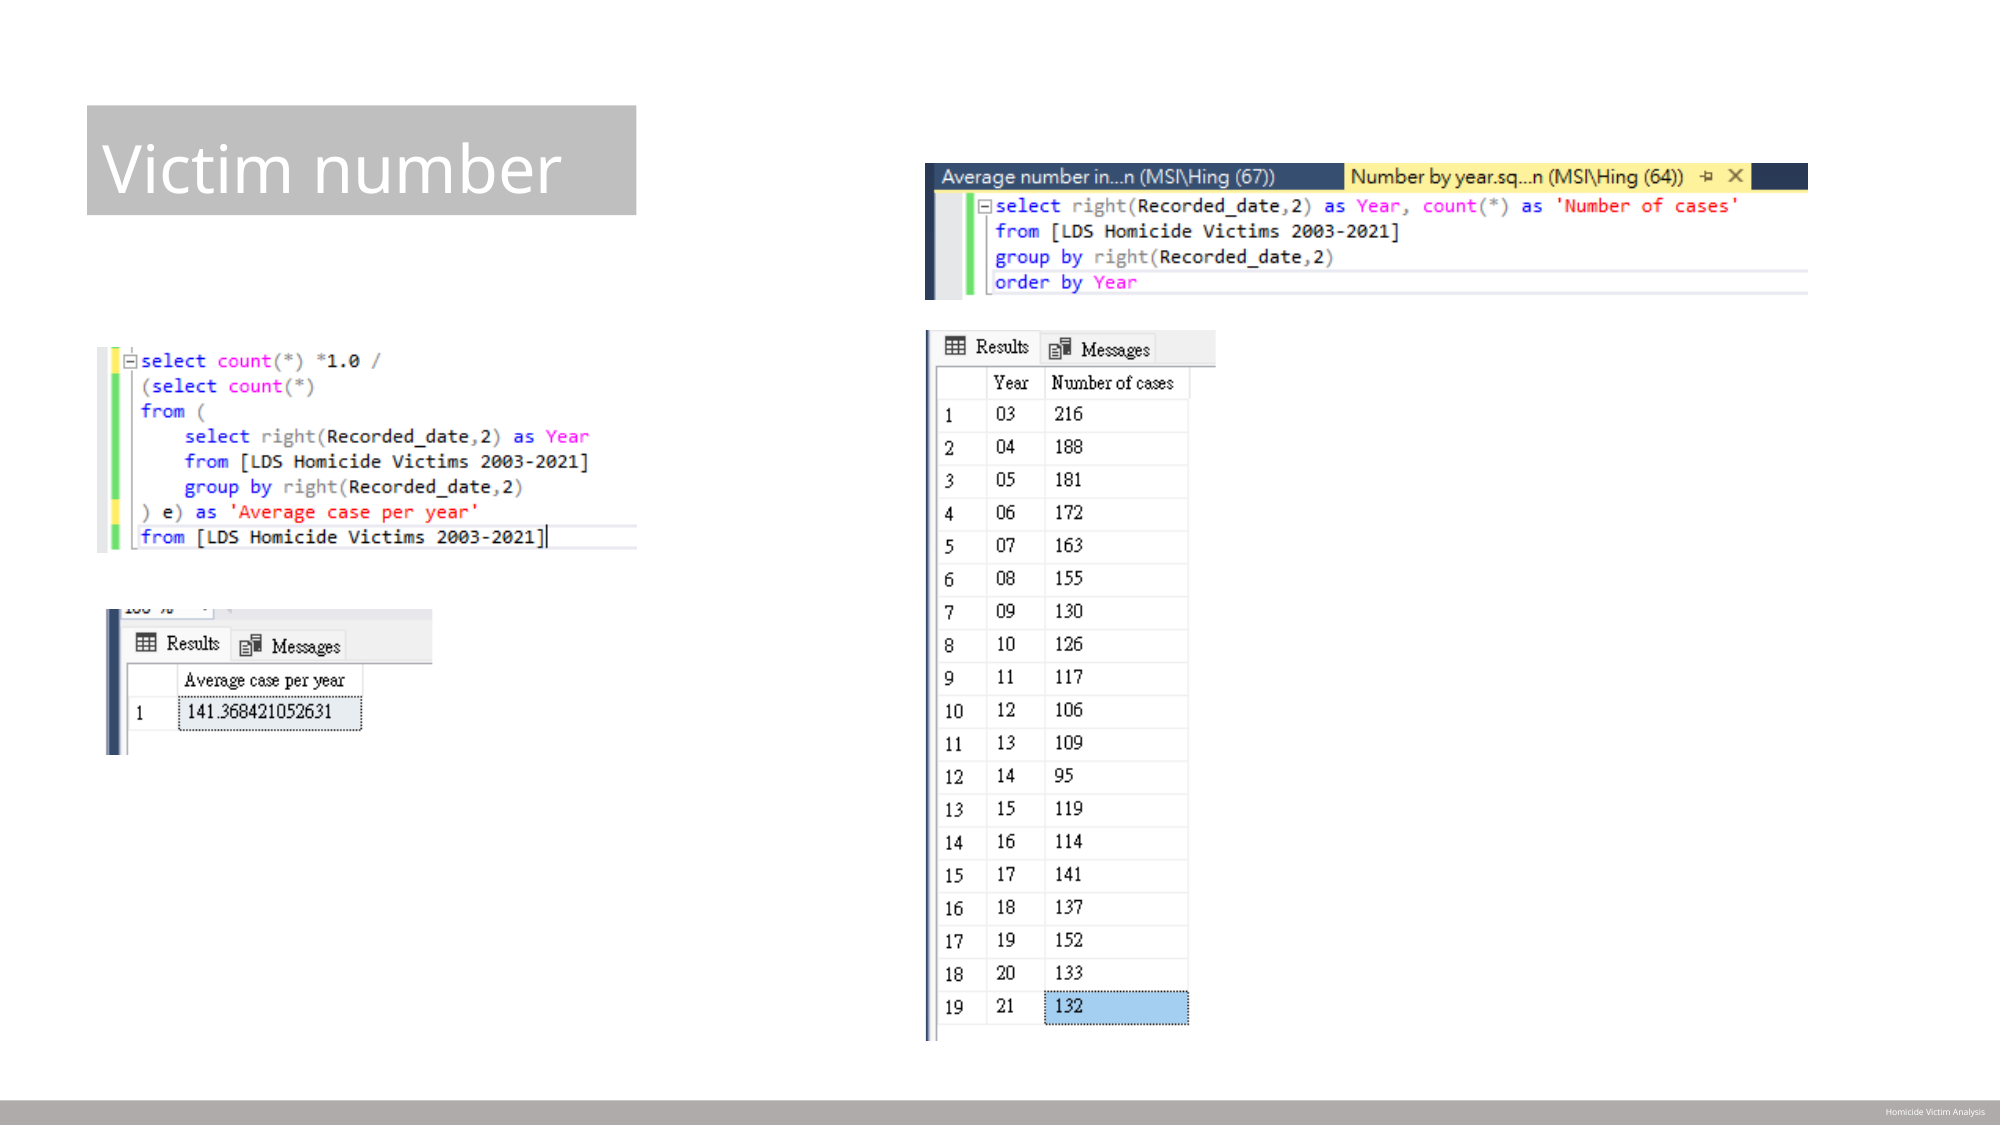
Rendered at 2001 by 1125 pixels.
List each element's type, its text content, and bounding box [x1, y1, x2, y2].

picture [96, 347, 637, 553]
text_box Victim number [87, 105, 637, 216]
text_box Homicide Victim Analysis [0, 1100, 2000, 1125]
picture [925, 330, 1216, 1041]
picture [925, 164, 1808, 300]
picture [96, 609, 433, 755]
